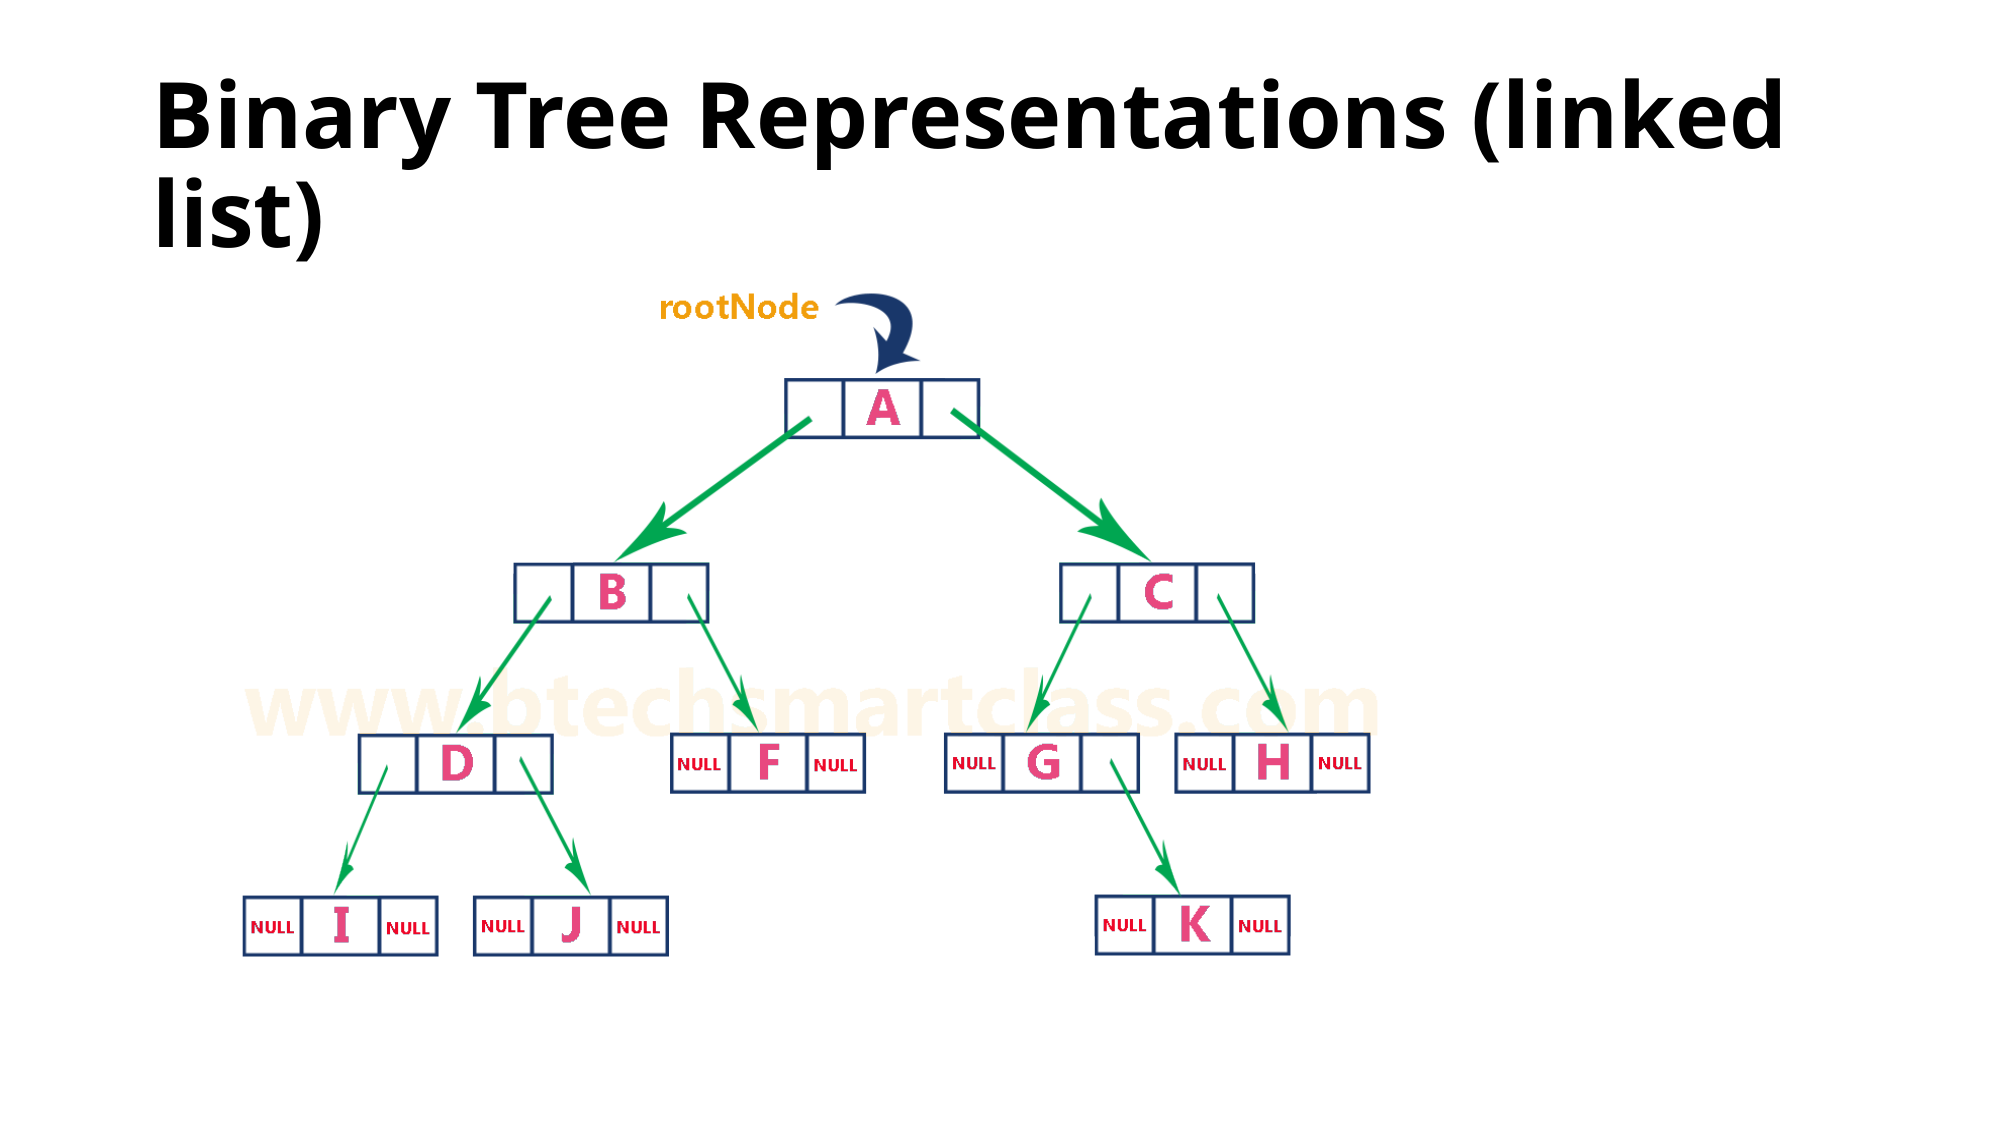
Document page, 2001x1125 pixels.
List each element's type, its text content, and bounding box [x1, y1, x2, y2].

picture [201, 211, 1414, 1026]
title Binary Tree Representations (linked list) [137, 59, 1863, 278]
